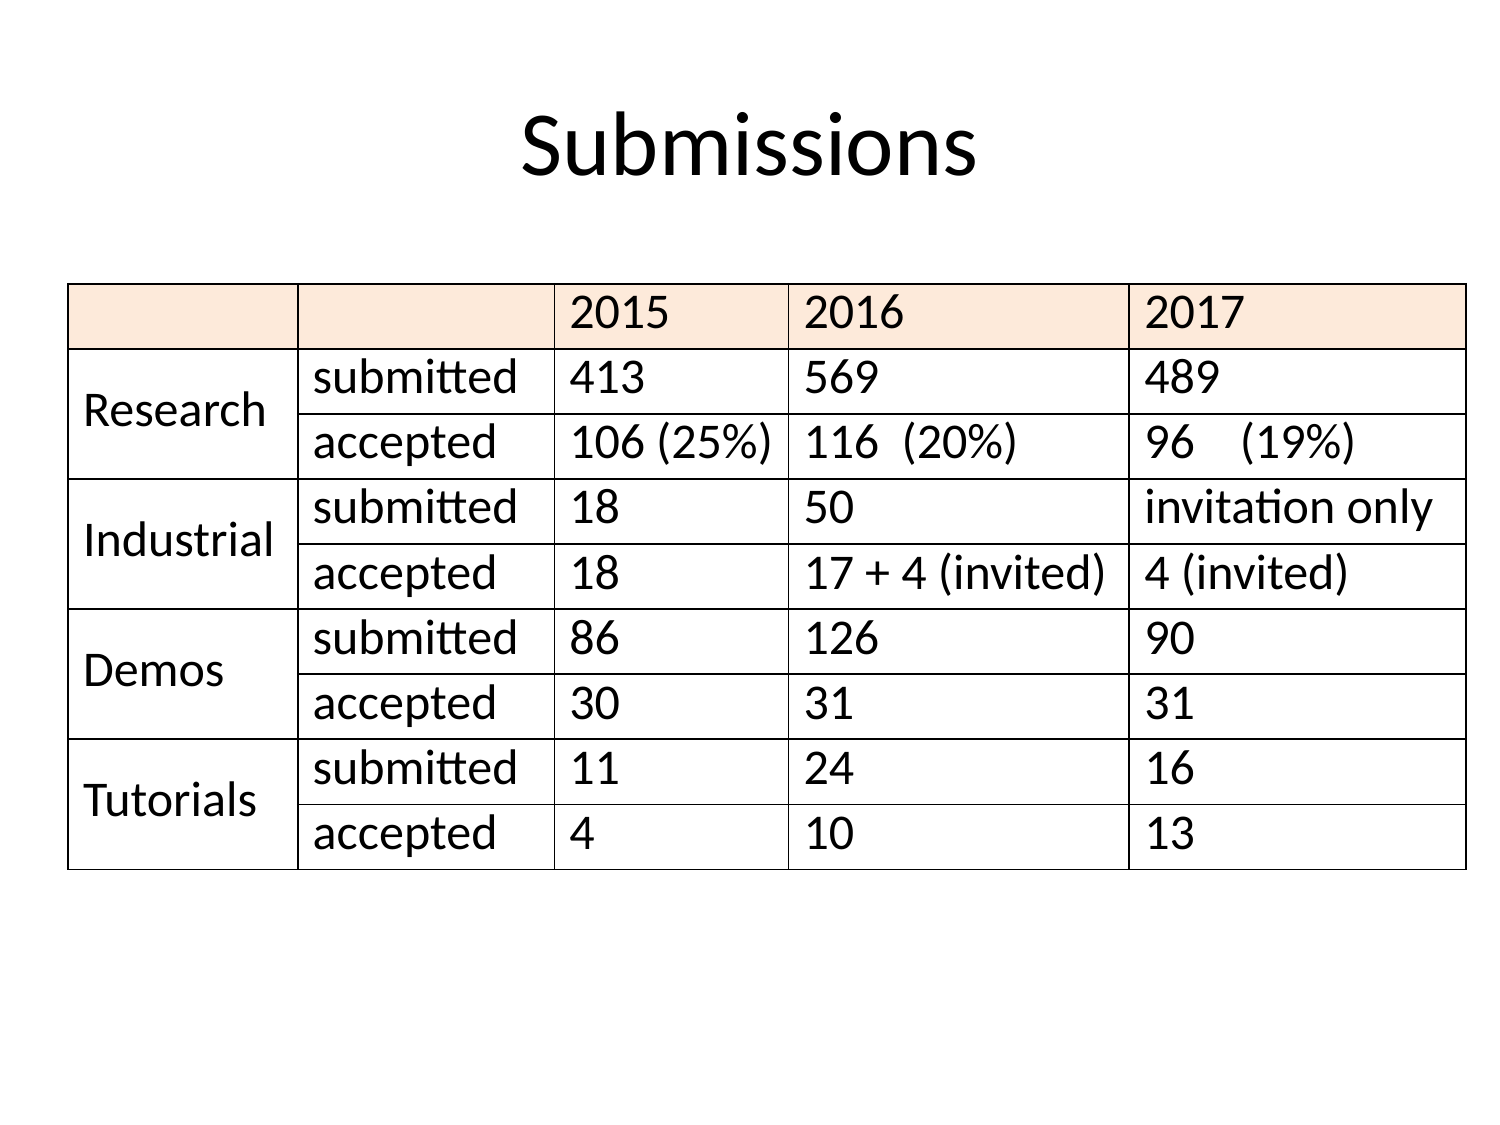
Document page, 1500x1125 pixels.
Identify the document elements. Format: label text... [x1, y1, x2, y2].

table_cell 13 [1130, 805, 1465, 869]
table_cell 413 [555, 350, 788, 413]
table_header [69, 285, 297, 348]
table_cell 17 + 4 (invited) [789, 545, 1128, 608]
table_cell 90 [1130, 610, 1465, 673]
table_cell submitted [299, 610, 554, 673]
table_cell 126 [789, 610, 1128, 673]
table_cell 18 [555, 545, 788, 608]
table_cell 569 [789, 350, 1128, 413]
table_cell Industrial [69, 480, 297, 608]
table_cell Tutorials [69, 740, 297, 869]
table_cell 106 (25%) [555, 415, 788, 478]
table_header [299, 285, 554, 348]
table_cell Demos [69, 610, 297, 738]
table_cell accepted [299, 415, 554, 478]
table_cell 50 [789, 480, 1128, 543]
table_cell accepted [299, 675, 554, 738]
table_cell submitted [299, 740, 554, 804]
table_cell 16 [1130, 740, 1465, 804]
table_cell accepted [299, 545, 554, 608]
table_cell 30 [555, 675, 788, 738]
table_cell accepted [299, 805, 554, 869]
table_cell 11 [555, 740, 788, 804]
table_cell 24 [789, 740, 1128, 804]
table_header 2016 [789, 285, 1128, 348]
table_cell 86 [555, 610, 788, 673]
table_cell submitted [299, 480, 554, 543]
table_cell submitted [299, 350, 554, 413]
table_cell 10 [789, 805, 1128, 869]
table_cell 31 [1130, 675, 1465, 738]
title Submissions [75, 45, 1425, 233]
table_cell 4 [555, 805, 788, 869]
table_cell 31 [789, 675, 1128, 738]
table_cell 116 (20%) [789, 415, 1128, 478]
table_cell 489 [1130, 350, 1465, 413]
table_cell invitation only [1130, 480, 1465, 543]
table_header 2017 [1130, 285, 1465, 348]
table_cell 4 (invited) [1130, 545, 1465, 608]
table_cell Research [69, 350, 297, 478]
table_cell 96 (19%) [1130, 415, 1465, 478]
table_cell 18 [555, 480, 788, 543]
table_header 2015 [555, 285, 788, 348]
